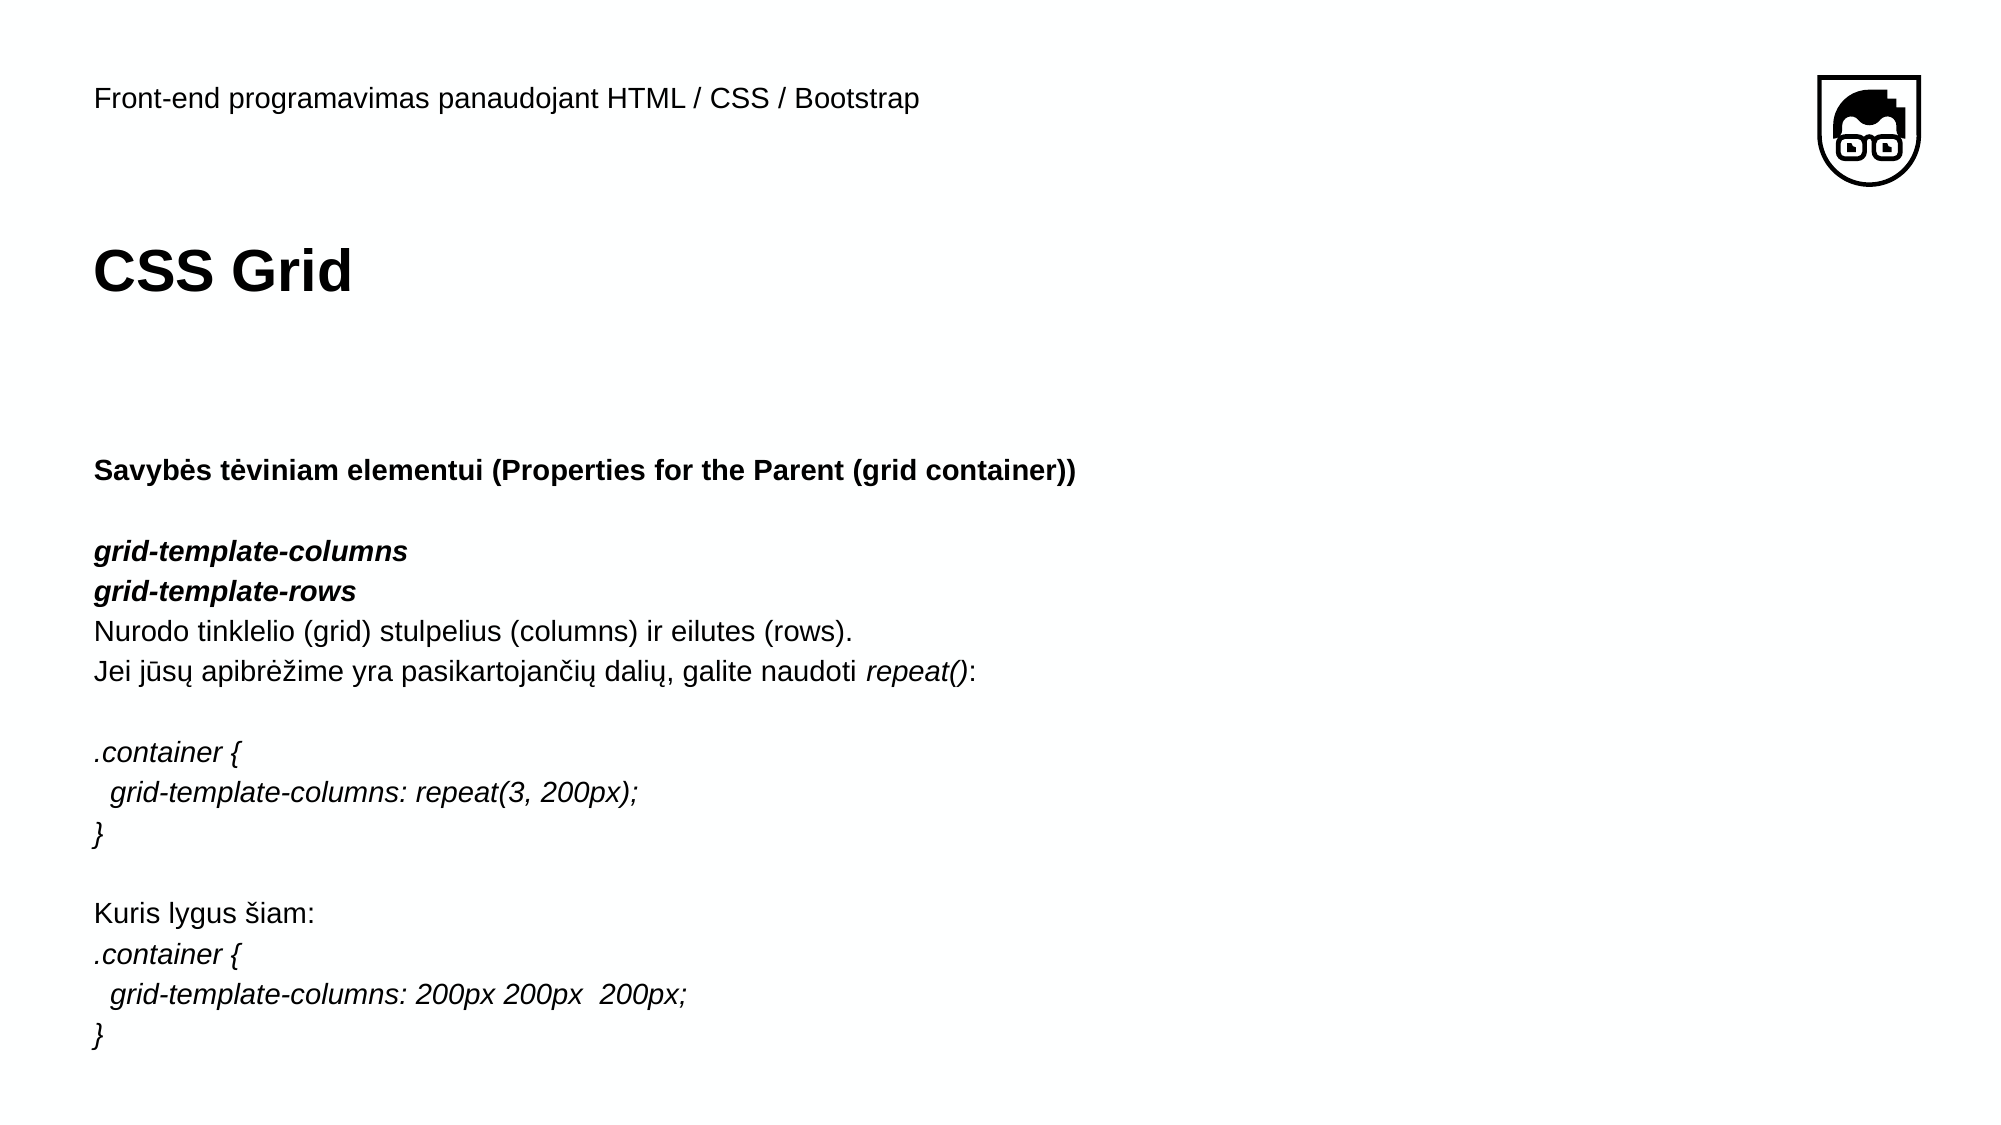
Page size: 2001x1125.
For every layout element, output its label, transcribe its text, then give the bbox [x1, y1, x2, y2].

title CSS Grid [78, 224, 1851, 438]
list Front-end programavimas panaudojant HTML / CSS / Bootstrap [78, 75, 1102, 150]
list Savybės tėviniam elementui (Properties for the Parent (grid container)) grid-template-columns grid-template-rows Nurodo tinklelio (grid) stulpelius (columns) ir eilutes (rows). Jei jūsų apibrėžime yra pasikartojančių dalių, galite naudoti repeat(): .container { grid-template-columns: repeat(3, 200px); } Kuris lygus šiam: .container { grid-template-columns: 200px 200px 200px; } [78, 438, 1861, 1125]
